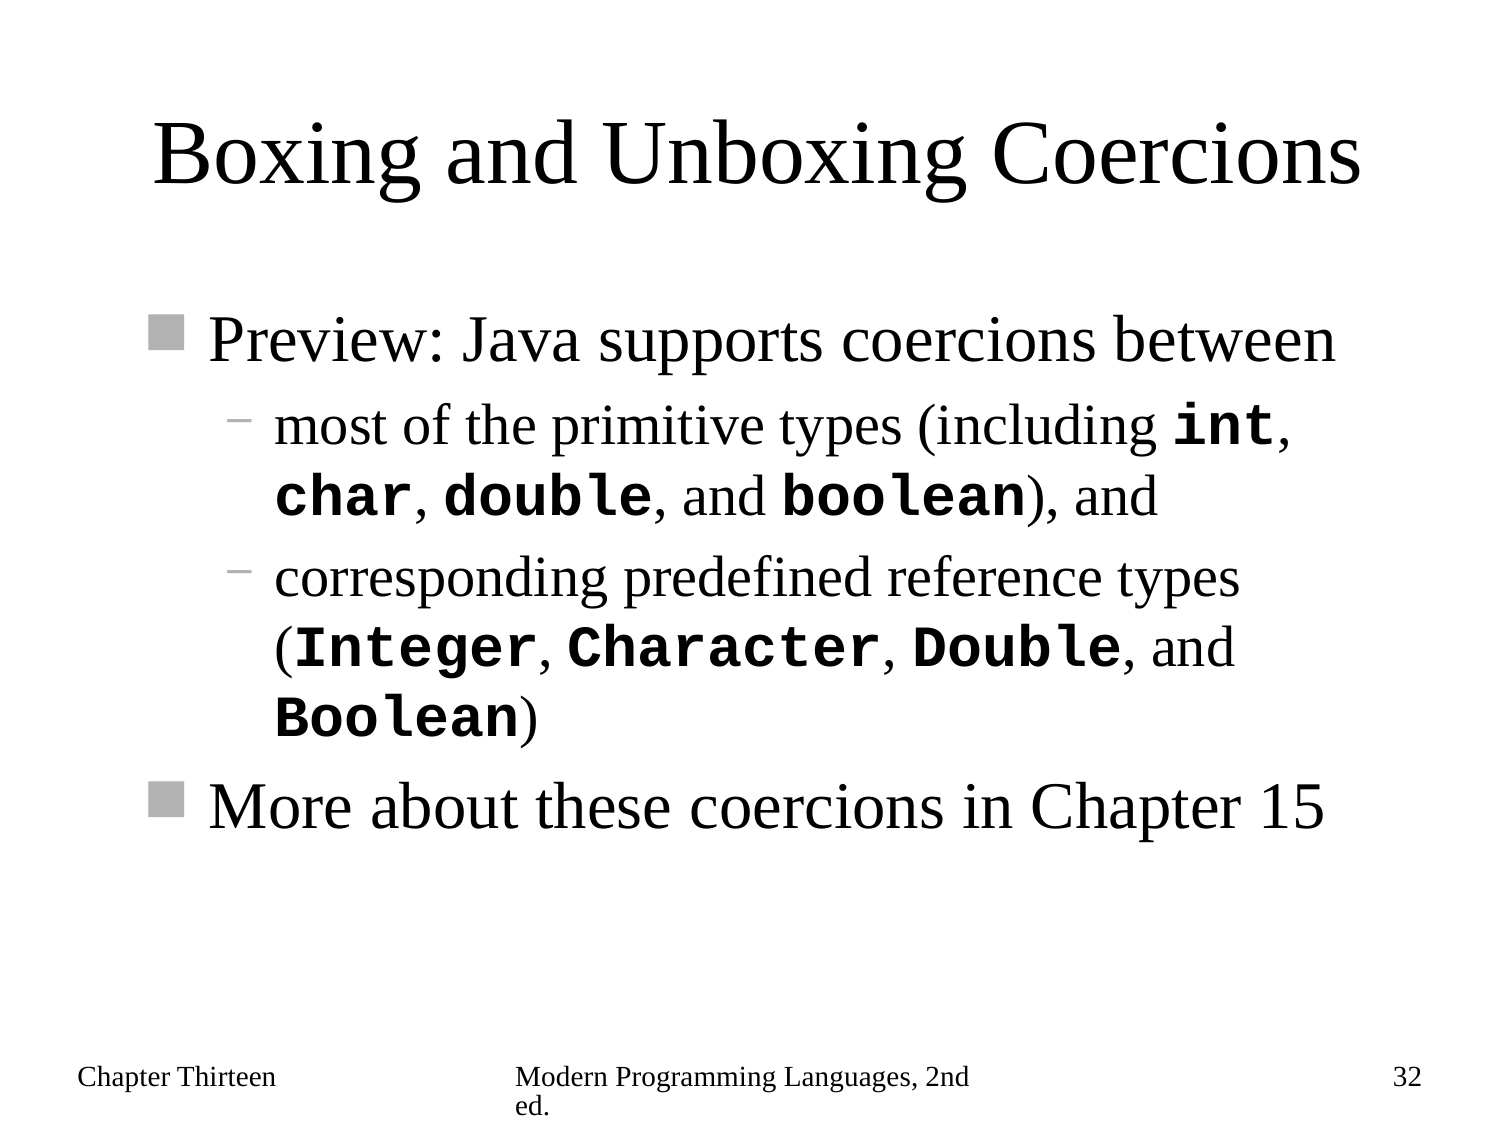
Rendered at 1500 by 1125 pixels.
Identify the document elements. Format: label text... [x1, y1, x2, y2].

list Preview: Java supports coercions between most of the primitive types (including int, char, double, and boolean), and corresponding predefined reference types (Integer, Character, Double, and Boolean) More about these coercions in Chapter 15 [137, 287, 1413, 963]
footer Modern Programming Languages, 2nd ed. [499, 1036, 1001, 1113]
slide_number 32 [1124, 1036, 1438, 1113]
slide_number Chapter Thirteen [62, 1036, 401, 1113]
title Boxing and Unboxing Coercions [137, 56, 1413, 238]
